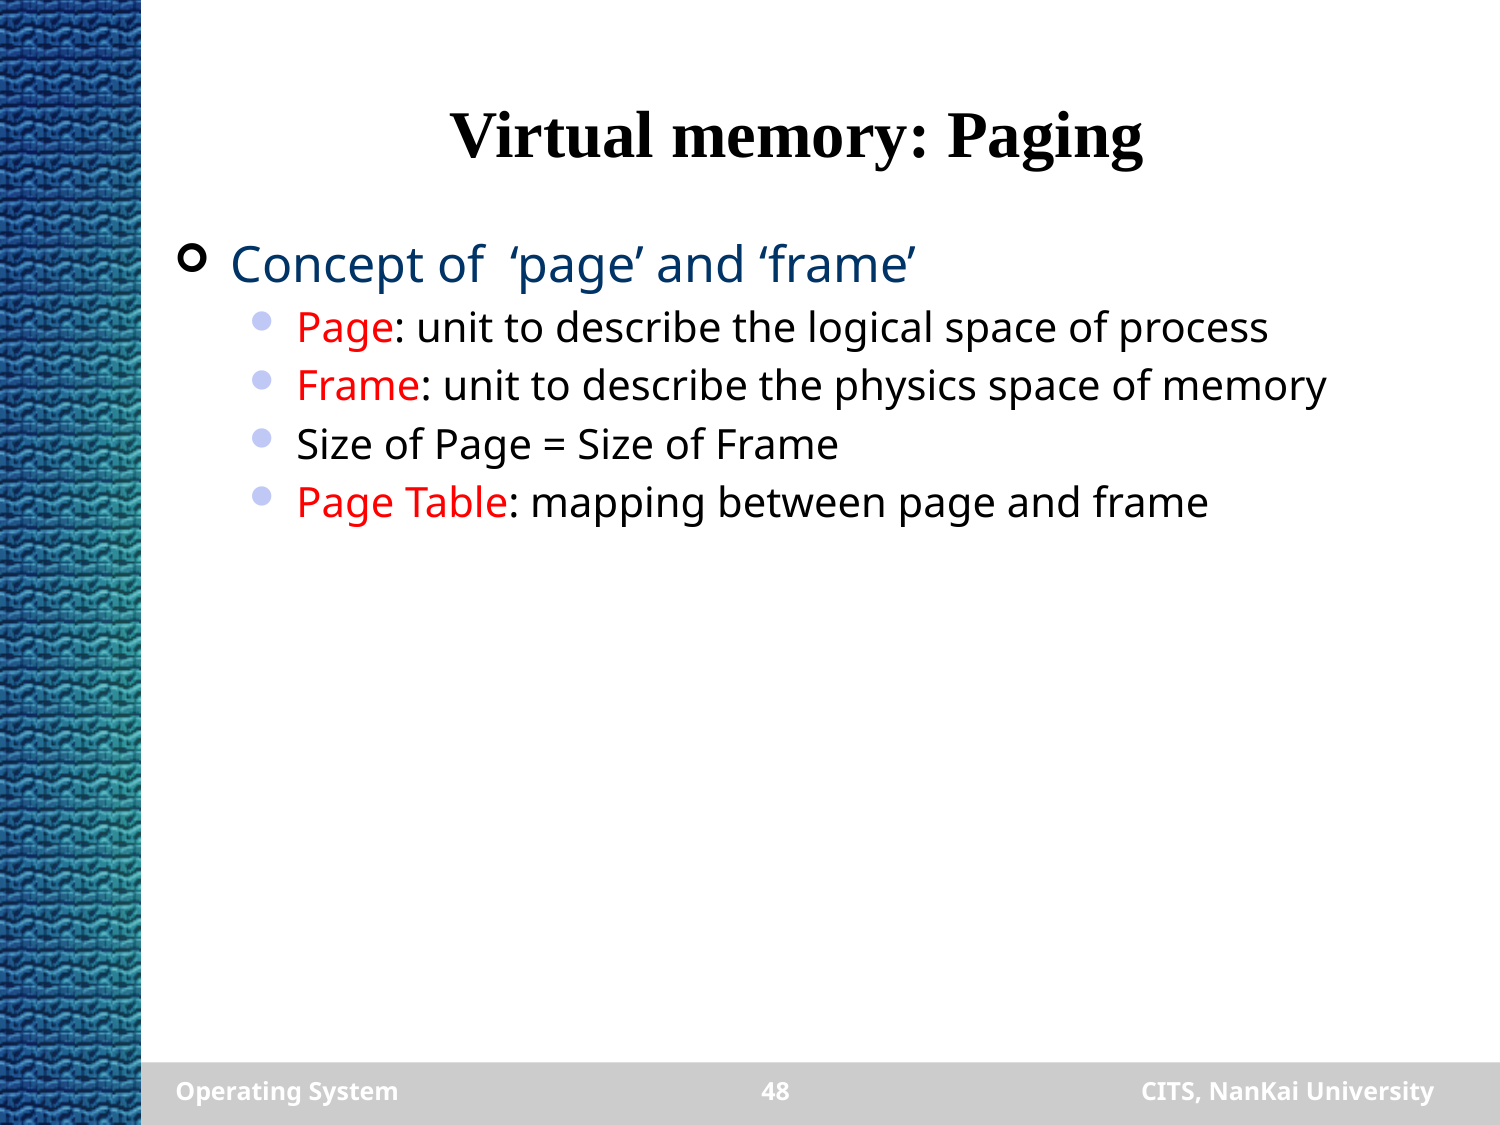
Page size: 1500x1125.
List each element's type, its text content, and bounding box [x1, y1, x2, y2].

list Concept of ‘page’ and ‘frame’ Page: unit to describe the logical space of process Frame: unit to describe the physics space of memory Size of Page = Size of Frame Page Table: mapping between page and frame [159, 224, 1483, 1055]
slide_number 48 [600, 1067, 951, 1118]
title Virtual memory: Paging [159, 50, 1436, 211]
picture [0, 0, 141, 1125]
slide_number Operating System [160, 1067, 574, 1118]
footer CITS, NanKai University [974, 1067, 1451, 1118]
